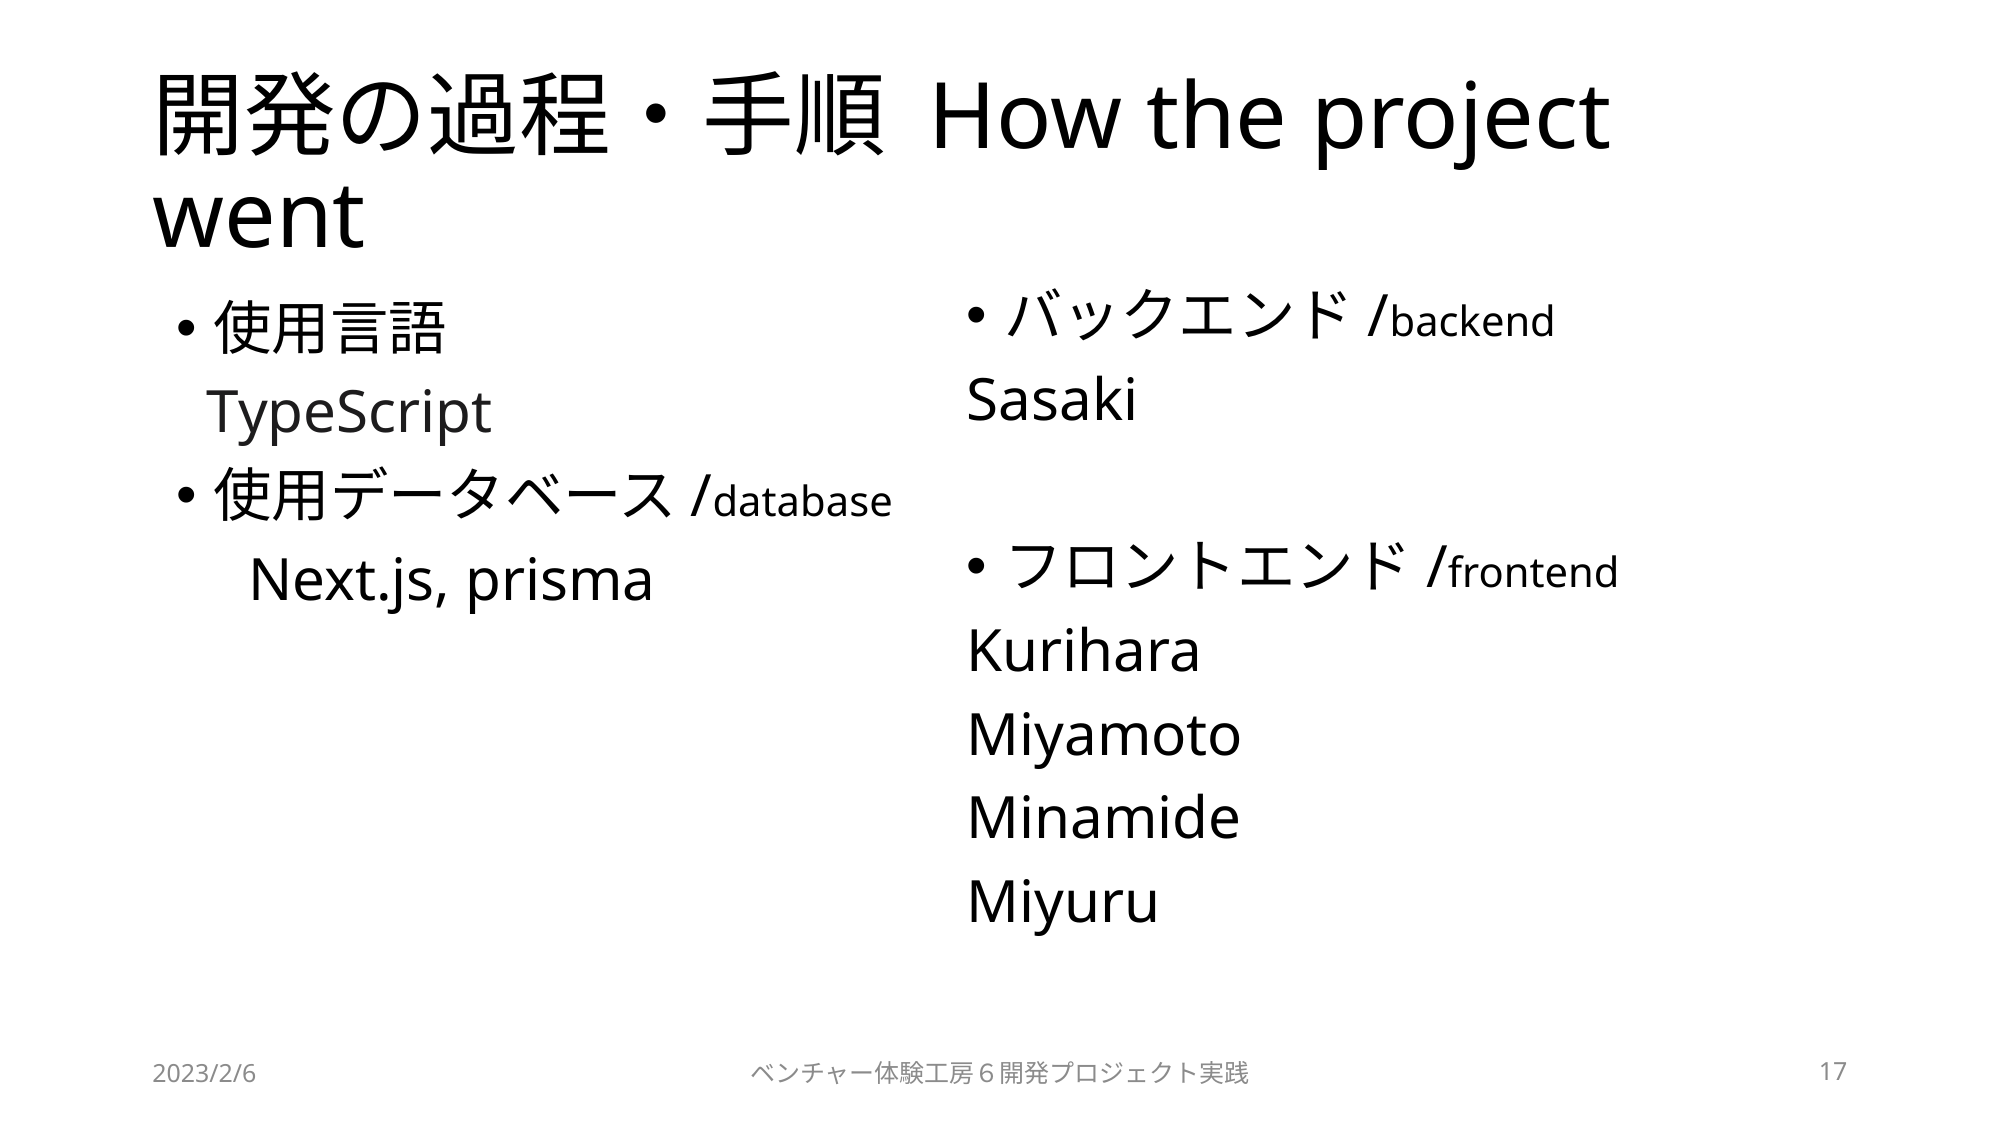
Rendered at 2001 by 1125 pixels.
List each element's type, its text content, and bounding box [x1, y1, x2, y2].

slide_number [137, 1042, 588, 1103]
list 使用言語 TypeScript 使用データベース/database Next.js, prisma [161, 291, 953, 1006]
slide_number 17 [1412, 1042, 1863, 1103]
title 開発の過程・手順 How the project went [137, 59, 1863, 278]
text_box バックエンド/backend Sasaki フロントエンド/frontend Kurihara Miyamoto Minamide Miyuru [951, 278, 1746, 993]
footer ベンチャー体験工房６開発プロジェクト実践 [662, 1042, 1338, 1103]
